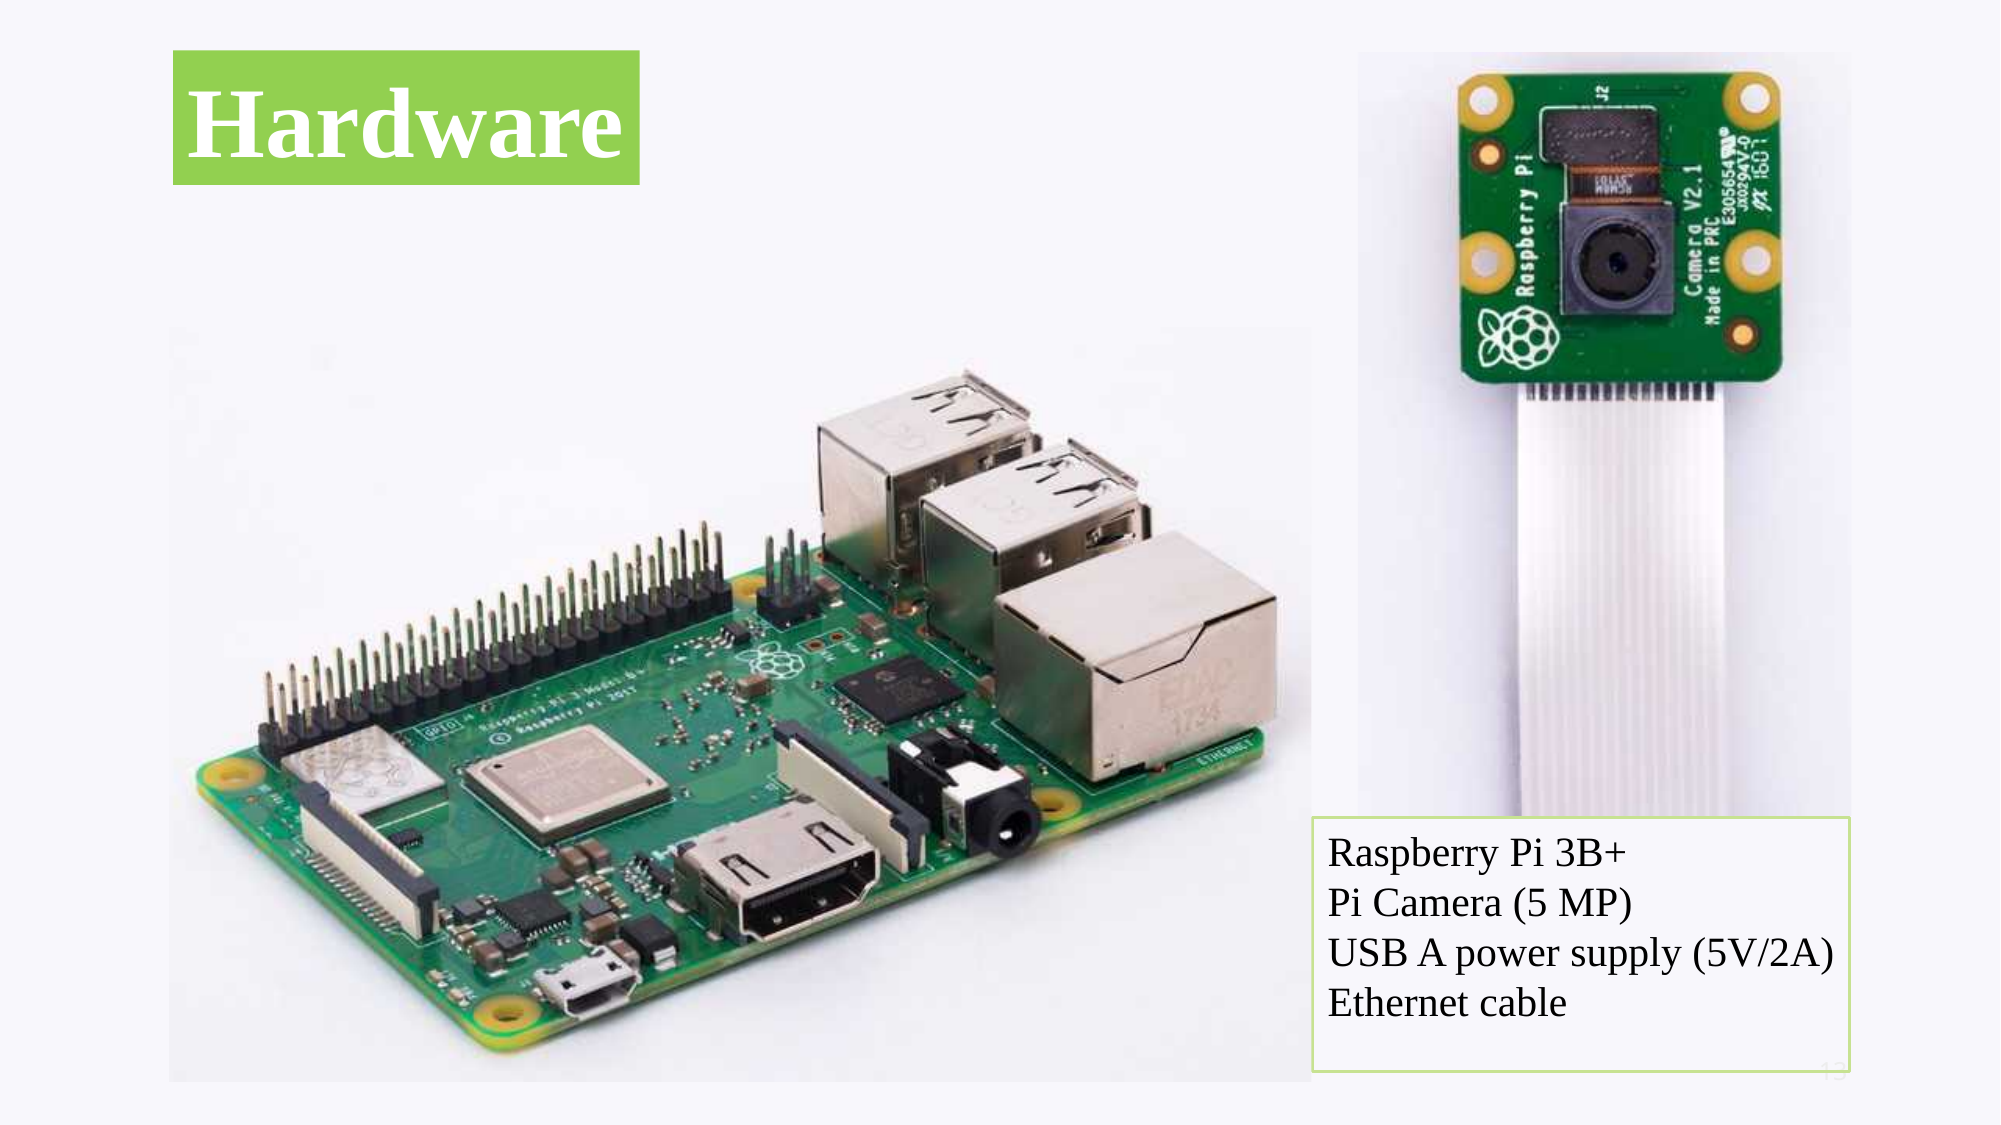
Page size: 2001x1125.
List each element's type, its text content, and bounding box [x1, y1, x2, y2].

text_box Hardware [173, 50, 640, 185]
text_box Raspberry Pi 3B+ Pi Camera (5 MP) USB A power supply (5V/2A) Ethernet cable [1312, 817, 1850, 1072]
slide_number 13 [1412, 1042, 1863, 1103]
picture [168, 327, 1312, 1082]
picture [1357, 52, 1852, 816]
